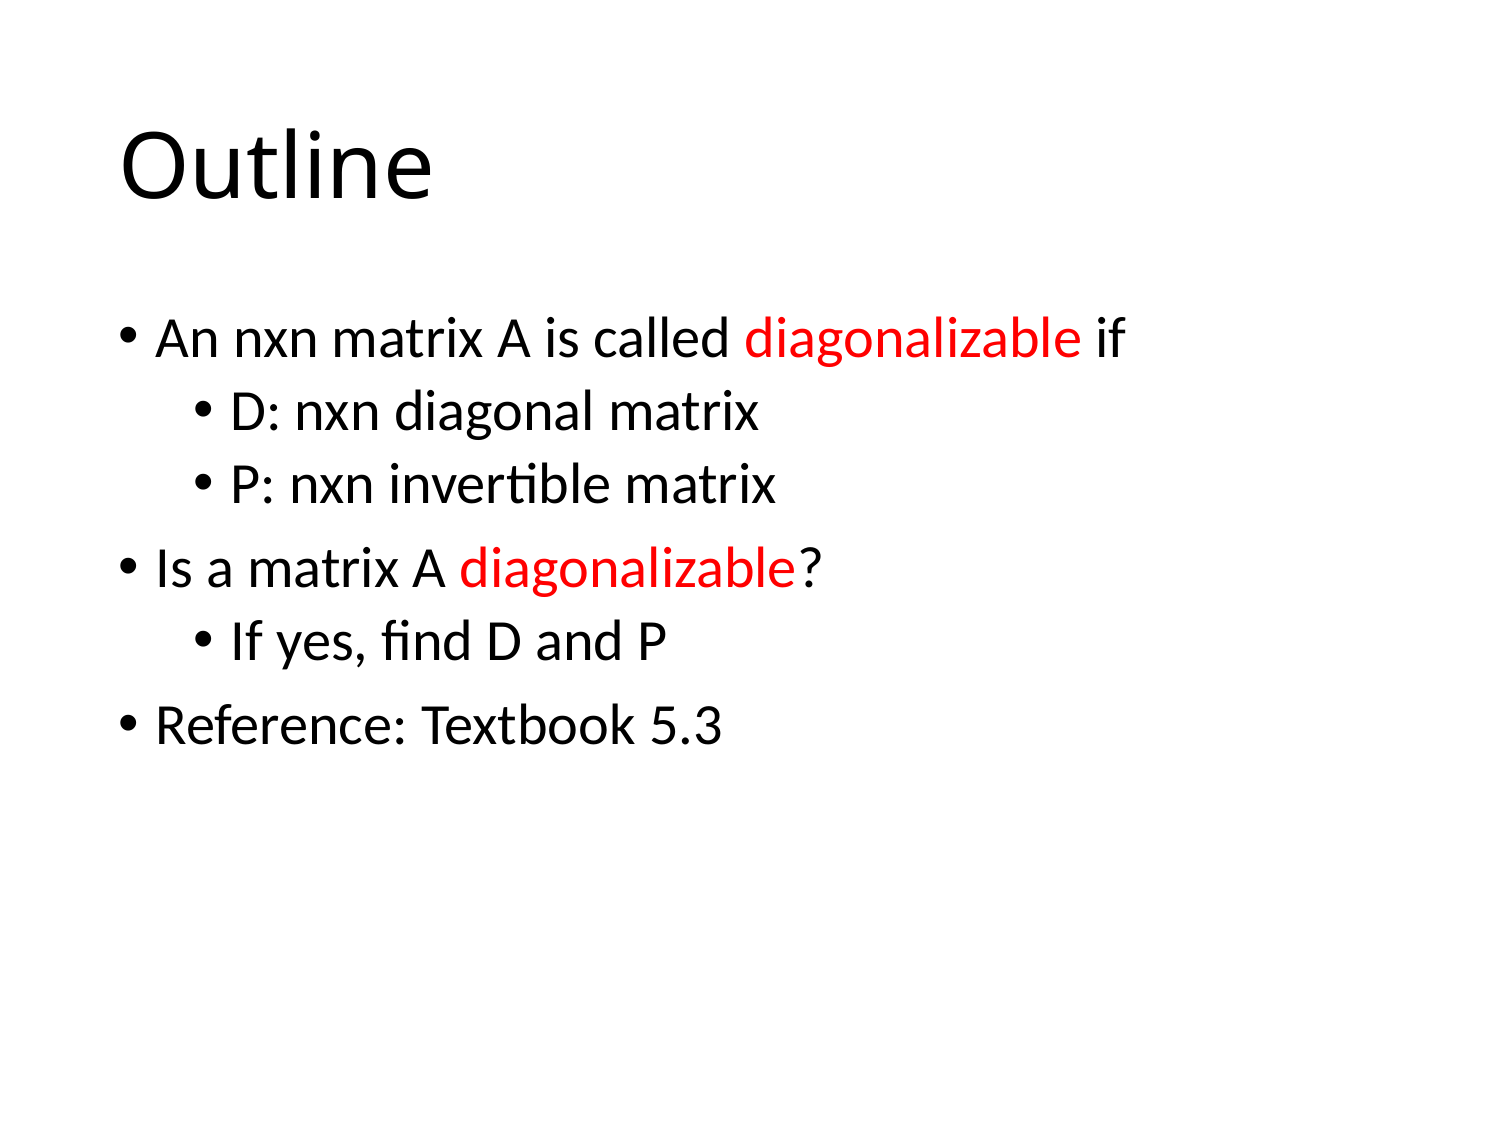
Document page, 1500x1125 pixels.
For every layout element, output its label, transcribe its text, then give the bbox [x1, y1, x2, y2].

title Outline [103, 59, 1397, 278]
